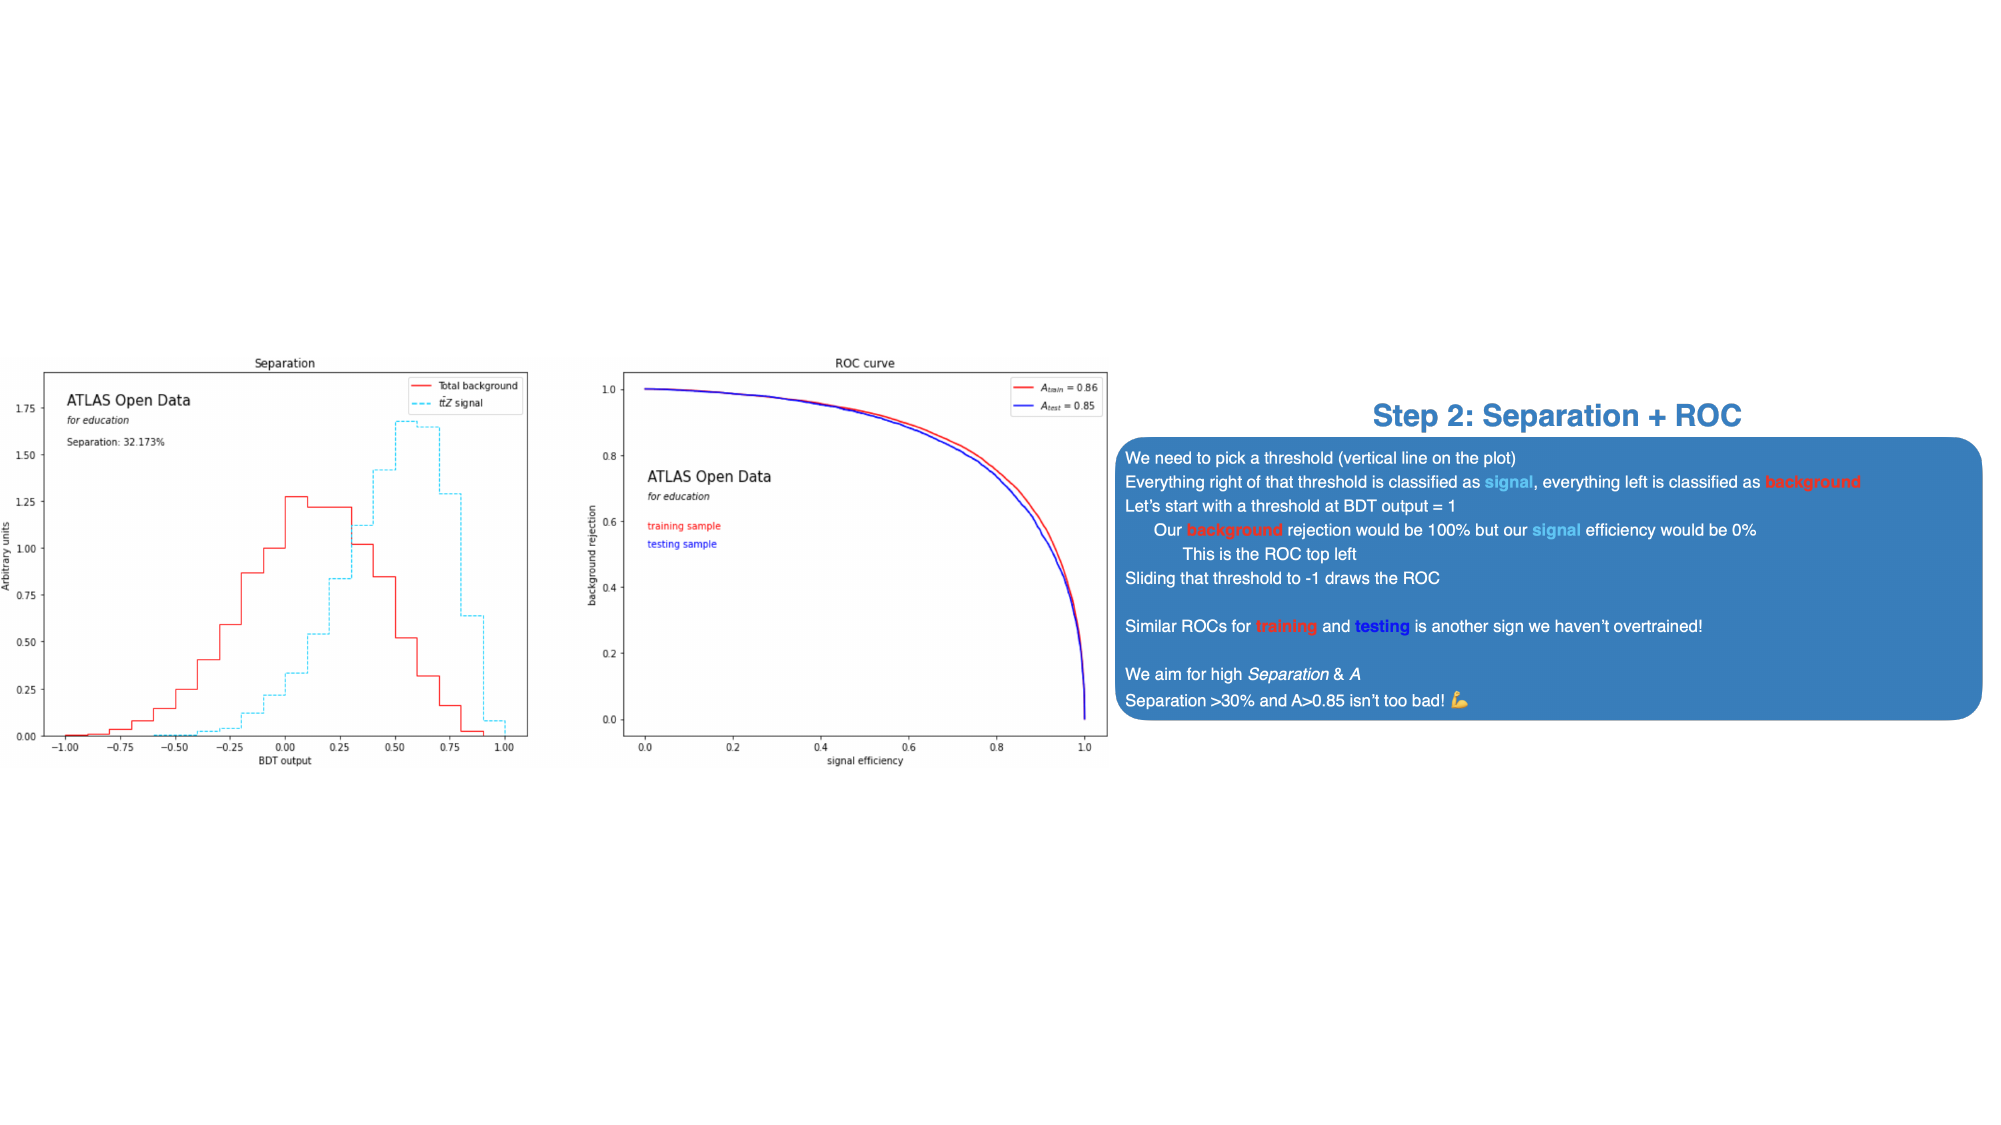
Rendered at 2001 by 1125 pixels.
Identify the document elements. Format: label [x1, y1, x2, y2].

text_box [0, 357, 2000, 768]
